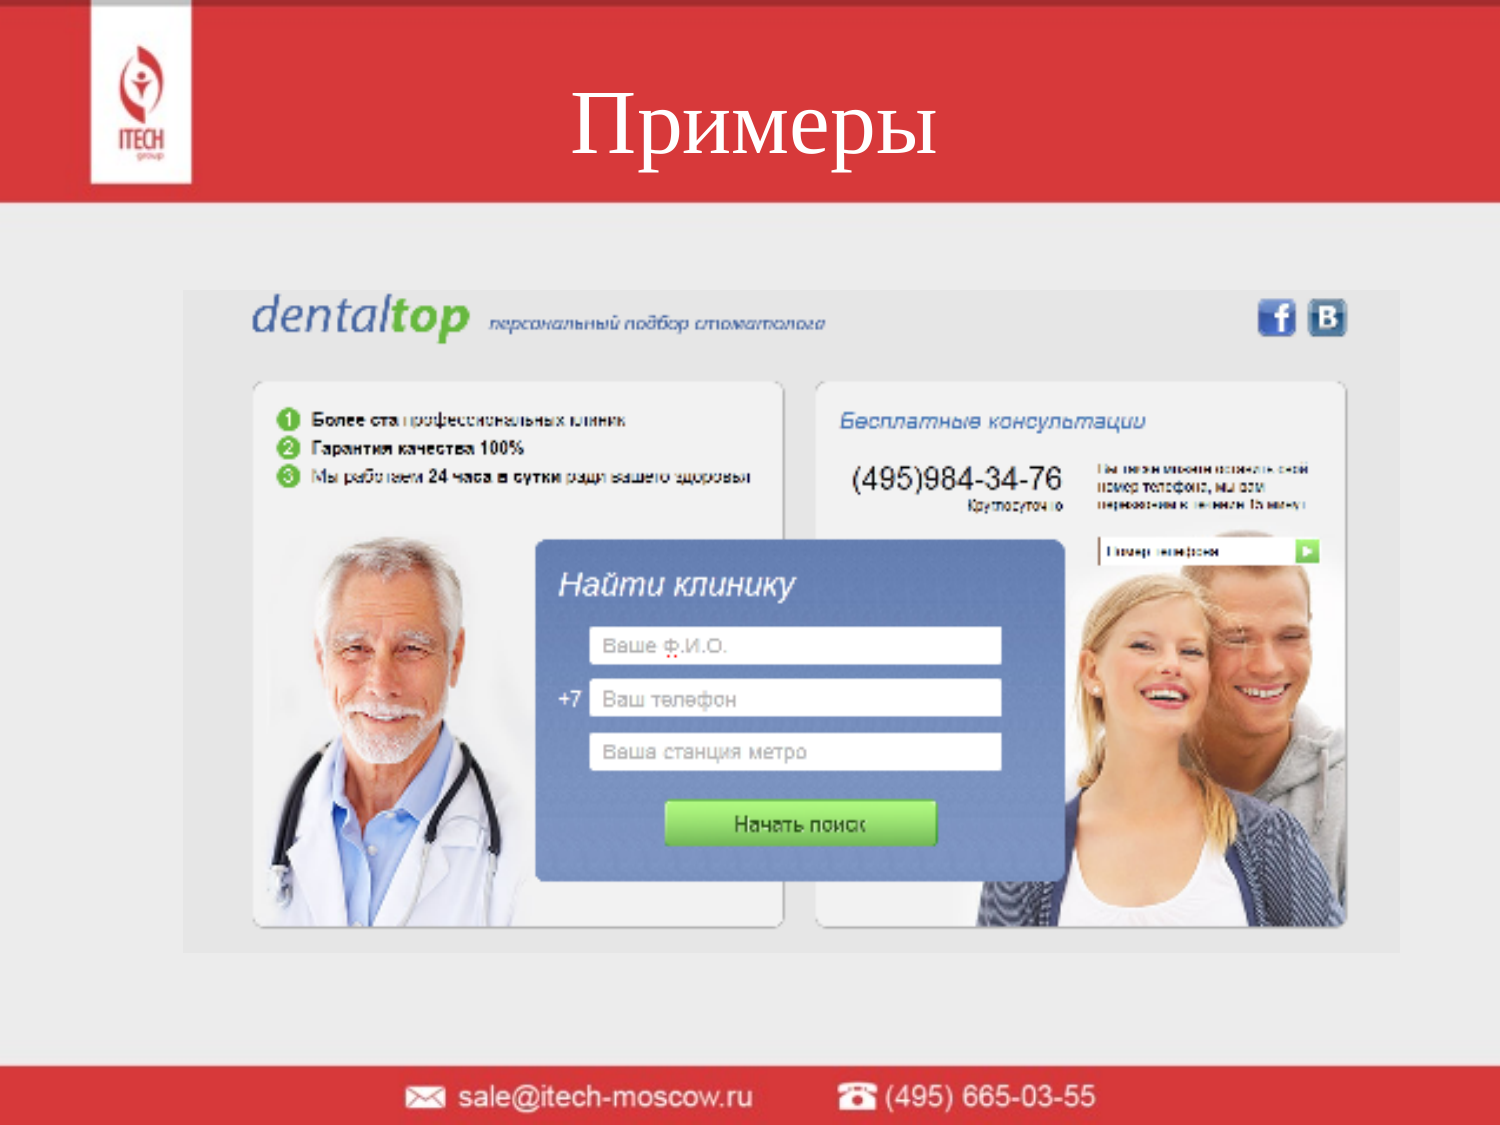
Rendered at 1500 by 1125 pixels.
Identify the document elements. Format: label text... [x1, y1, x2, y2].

title Примеры [116, 23, 1393, 212]
picture [0, 0, 1500, 1125]
